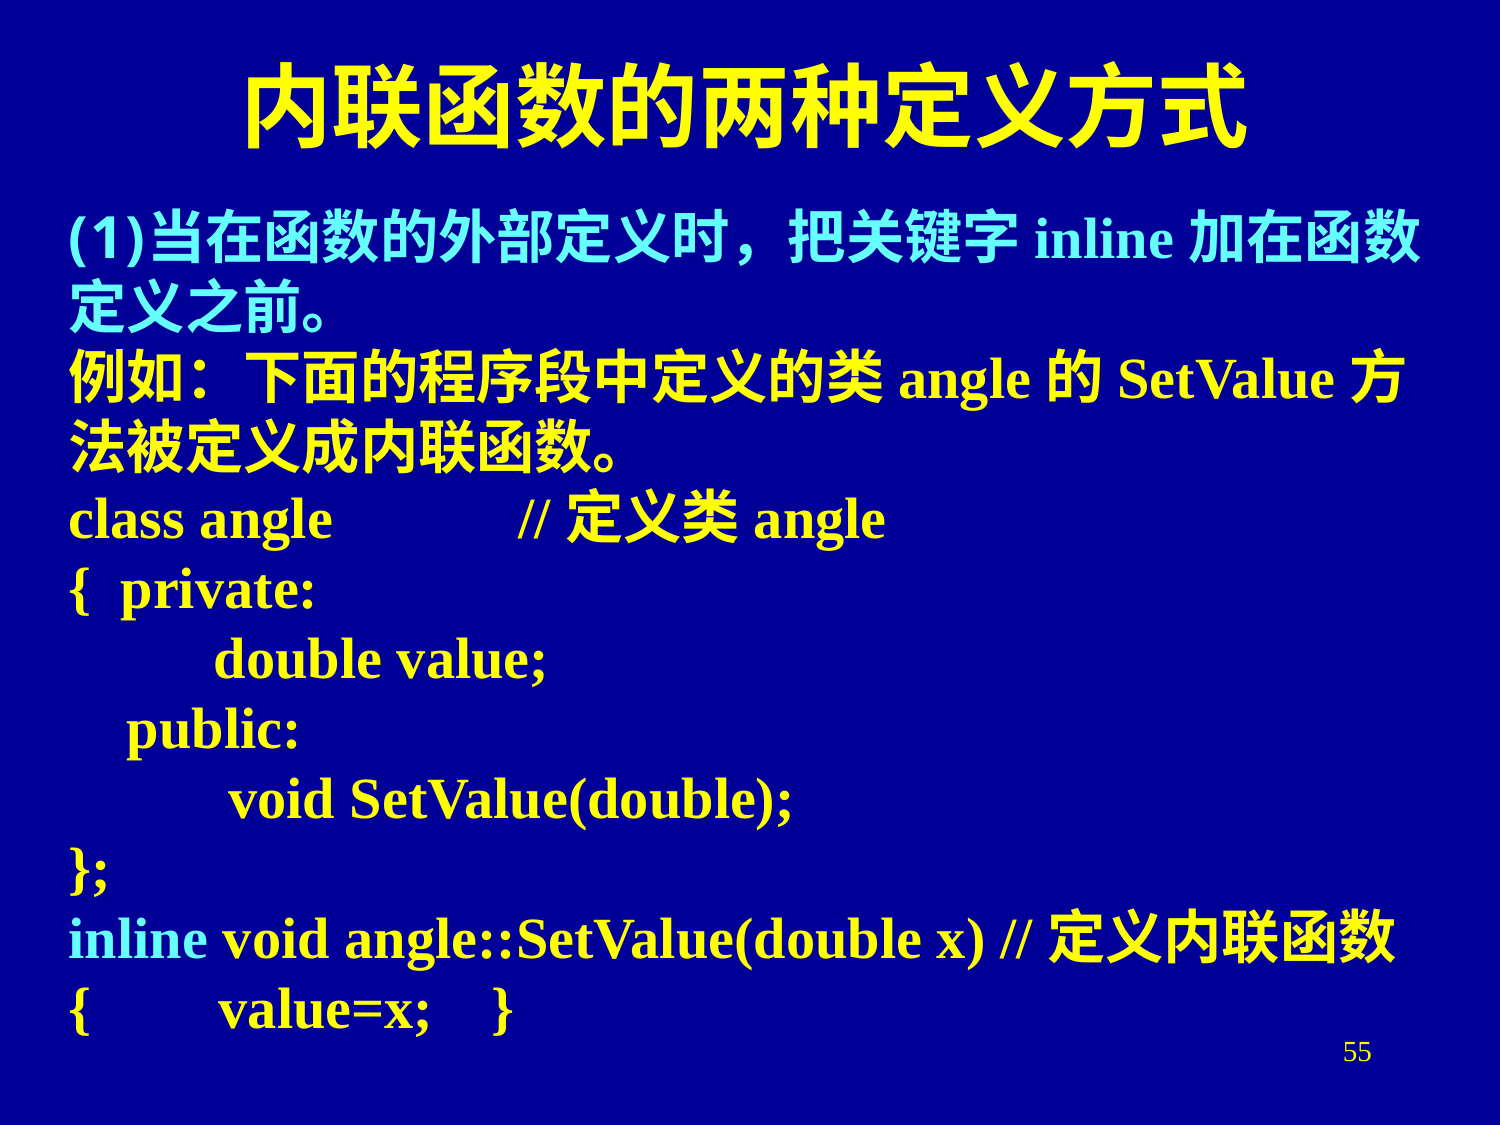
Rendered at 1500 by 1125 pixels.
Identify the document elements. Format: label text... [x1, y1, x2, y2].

list 当在函数的外部定义时，把关键字inline加在函数定义之前。 例如：下面的程序段中定义的类angle的SetValue方法被定义成内联函数。 class angle //定义类angle { private: double value; public: void SetValue(double); }; inline void angle::SetValue(double x) //定义内联函数 { value=x; } [53, 192, 1459, 1100]
slide_number 55 [1074, 1025, 1388, 1100]
title 内联函数的两种定义方式 [107, 18, 1383, 189]
